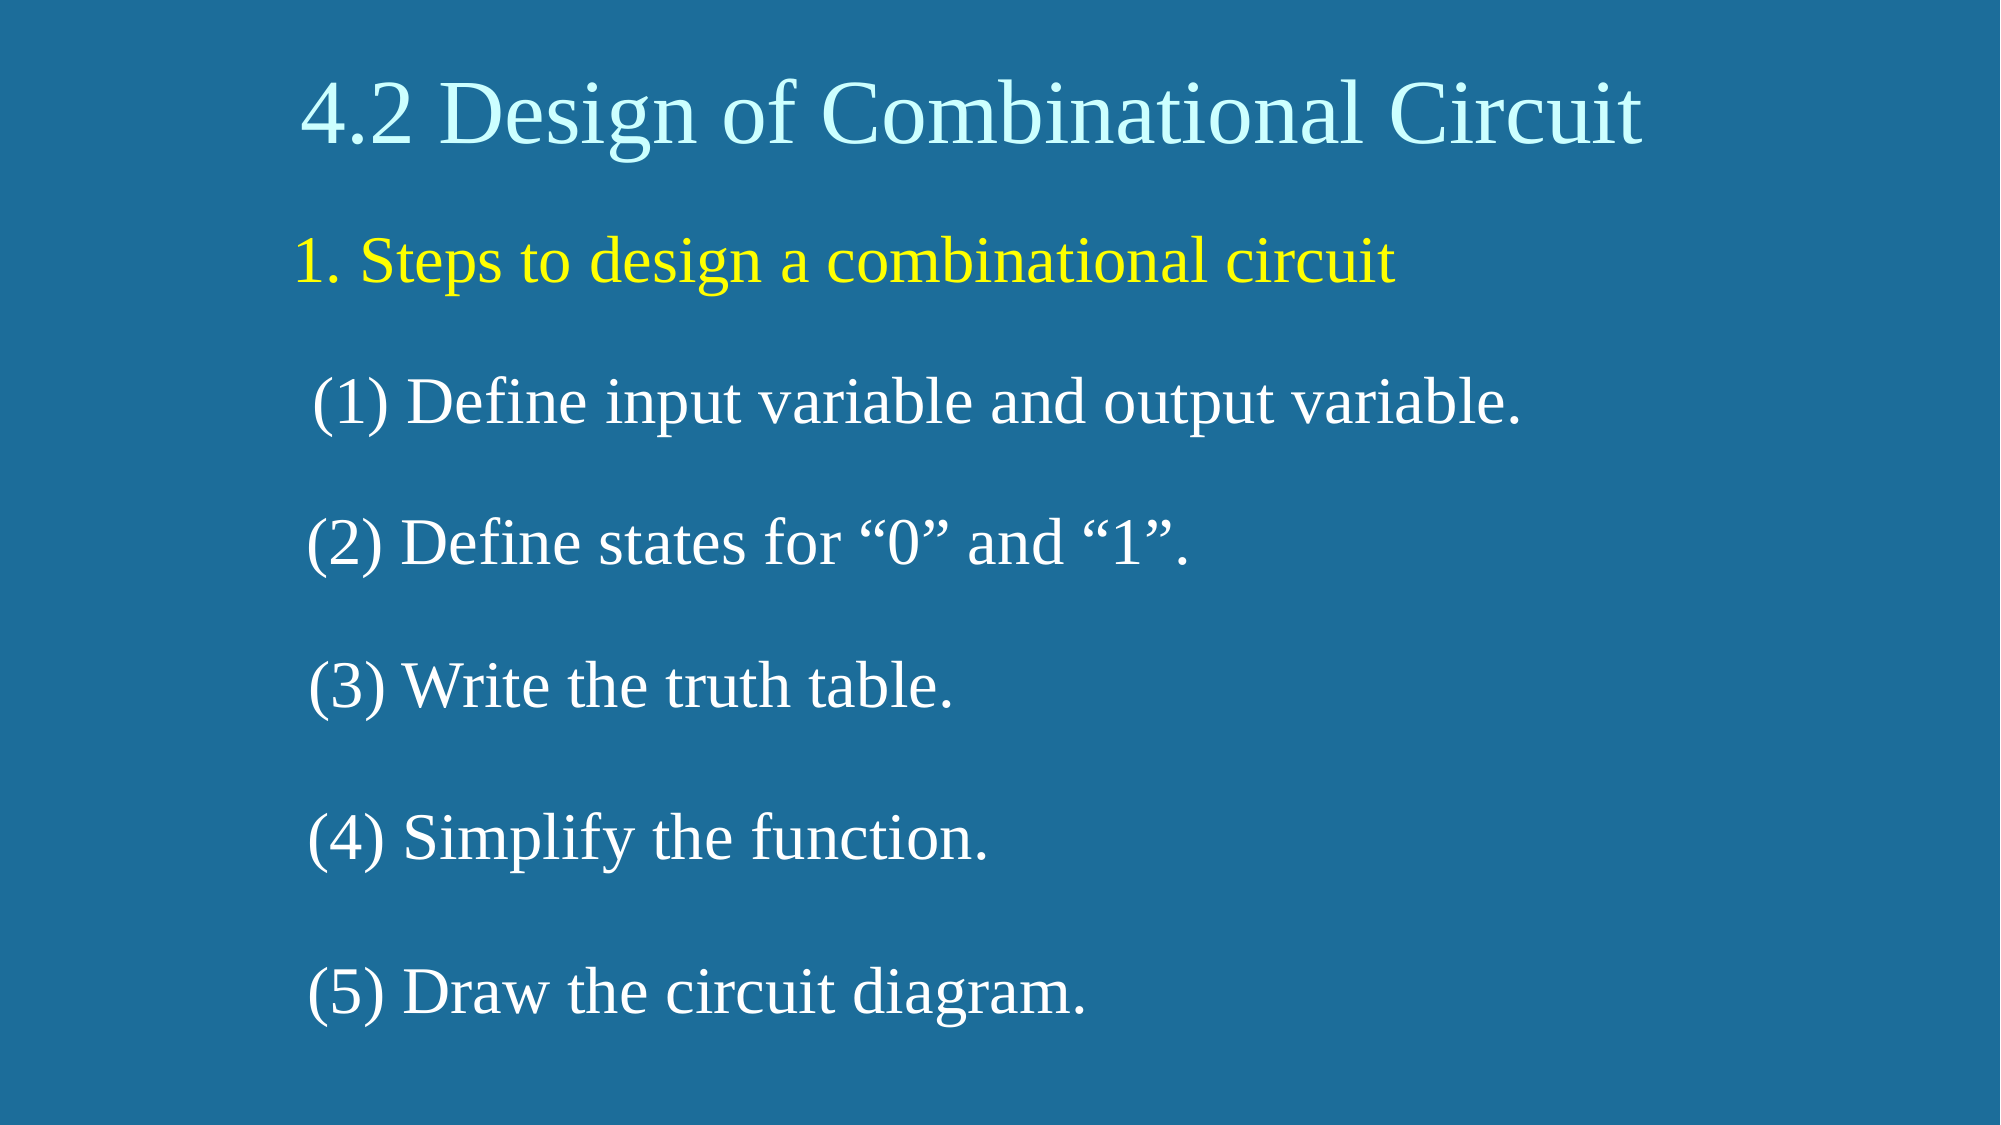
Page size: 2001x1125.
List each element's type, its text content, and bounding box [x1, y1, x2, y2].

title 4.2 Design of Combinational Circuit [285, 42, 1756, 169]
text_box (4) Simplify the function. [292, 785, 1569, 881]
text_box (3) Write the truth table. [293, 633, 972, 728]
text_box (1) Define input variable and output variable. [297, 349, 1756, 445]
text_box (5) Draw the circuit diagram. [292, 939, 1569, 1034]
text_box (2) Define states for “0” and “1”. [291, 490, 1792, 585]
text_box 1. Steps to design a combinational circuit [277, 208, 1413, 303]
